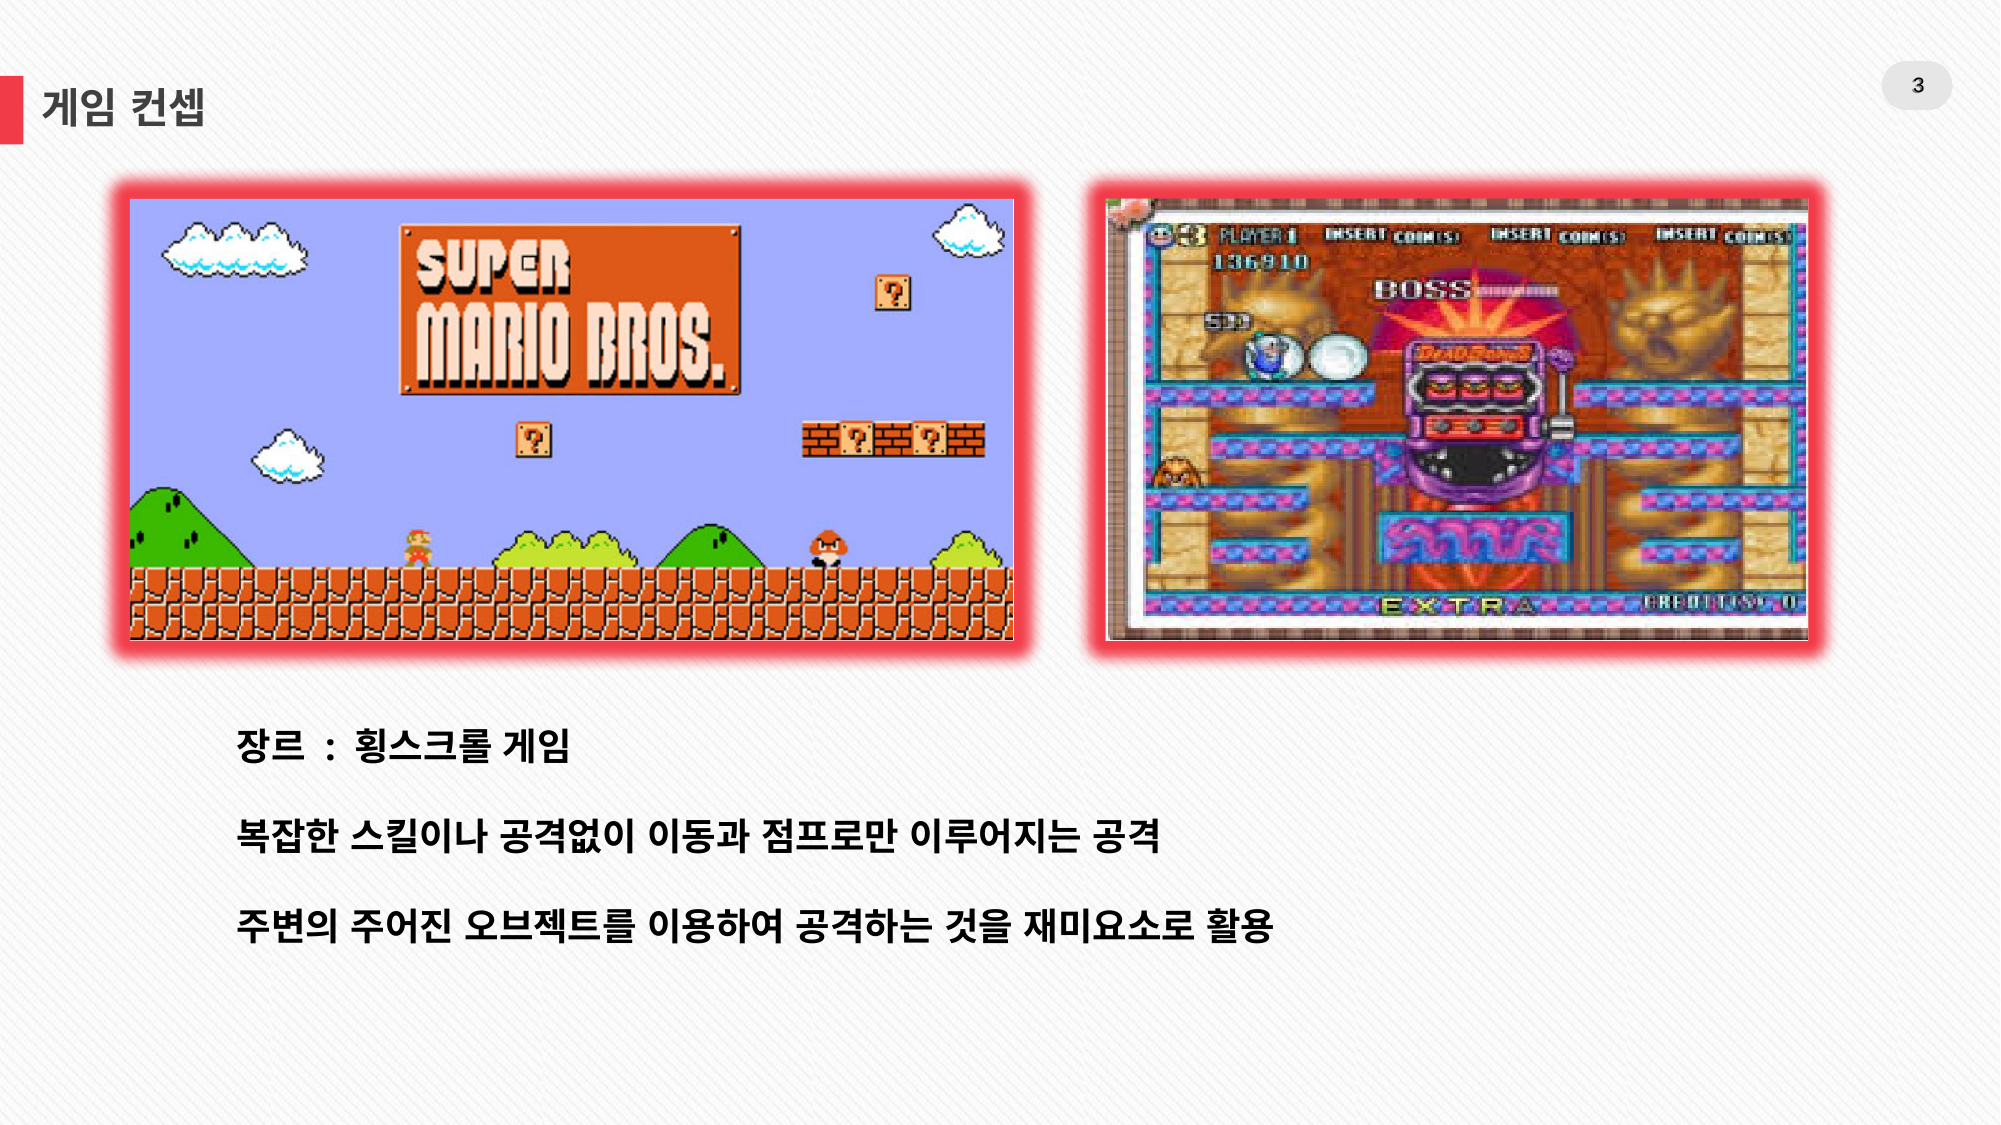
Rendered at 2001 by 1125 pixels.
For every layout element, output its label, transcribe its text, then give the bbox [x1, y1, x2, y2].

text_box 3 [1883, 71, 1955, 103]
list 게임 컨셉 [41, 75, 668, 145]
picture [0, 0, 2001, 1125]
text_box 장르 : 횡스크롤 게임 복잡한 스킬이나 공격없이 이동과 점프로만 이루어지는 공격 주변의 주어진 오브젝트를 이용하여 공격하는 것을 재미요소로 활용 [221, 715, 1680, 955]
slide_number 3 [1881, 53, 1953, 118]
